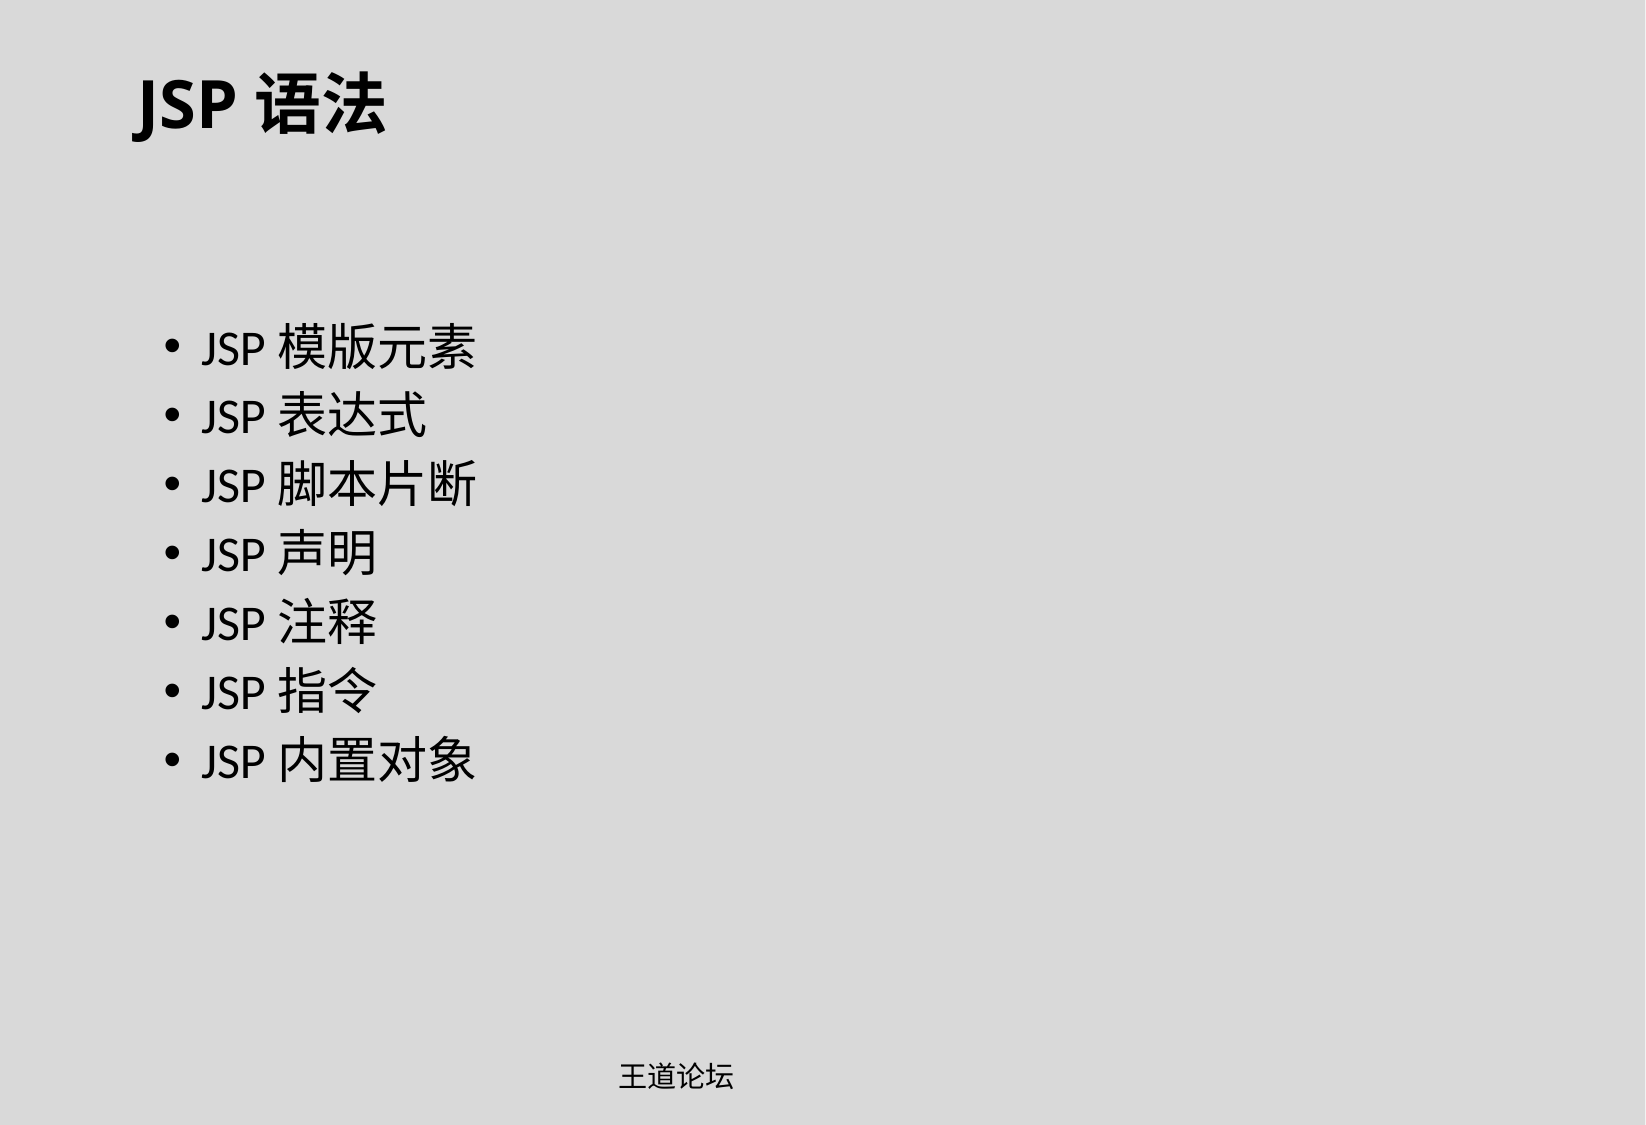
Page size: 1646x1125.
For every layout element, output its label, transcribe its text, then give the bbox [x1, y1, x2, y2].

list JSP模版元素 JSP表达式 JSP脚本片断 JSP声明 JSP注释 JSP指令 JSP内置对象 [148, 314, 1510, 1012]
text_box 王道论坛 [603, 1050, 1125, 1125]
title JSP语法 [123, 54, 1509, 291]
